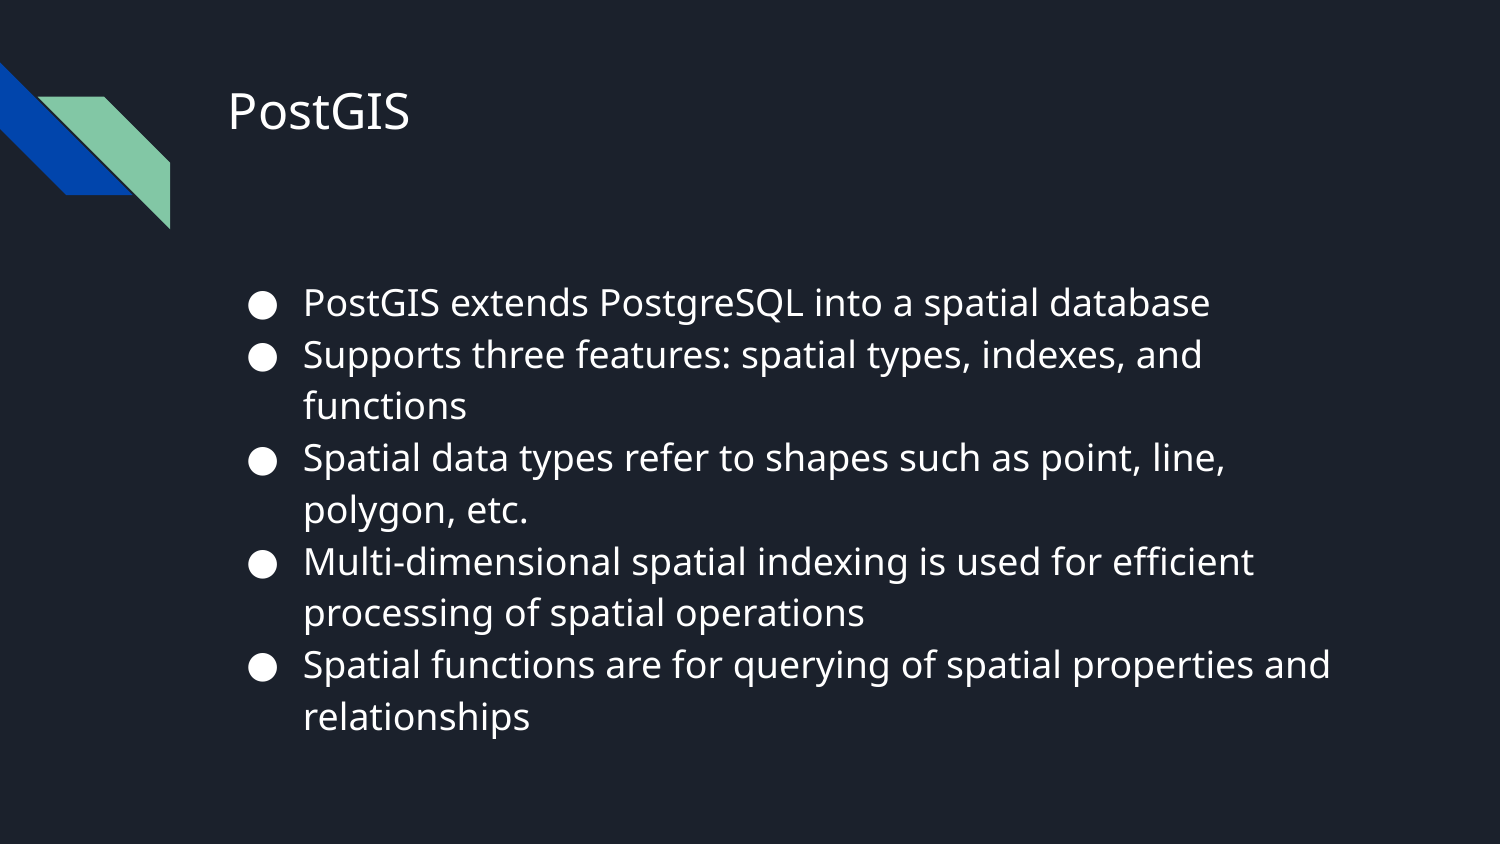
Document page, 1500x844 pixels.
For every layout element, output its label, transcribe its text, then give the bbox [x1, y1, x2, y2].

title PostGIS [212, 64, 1368, 215]
list PostGIS extends PostgreSQL into a spatial database Supports three features: spatial types, indexes, and functions Spatial data types refer to shapes such as point, line, polygon, etc. Multi-dimensional spatial indexing is used for efficient processing of spatial operations Spatial functions are for querying of spatial properties and relationships [212, 257, 1368, 735]
